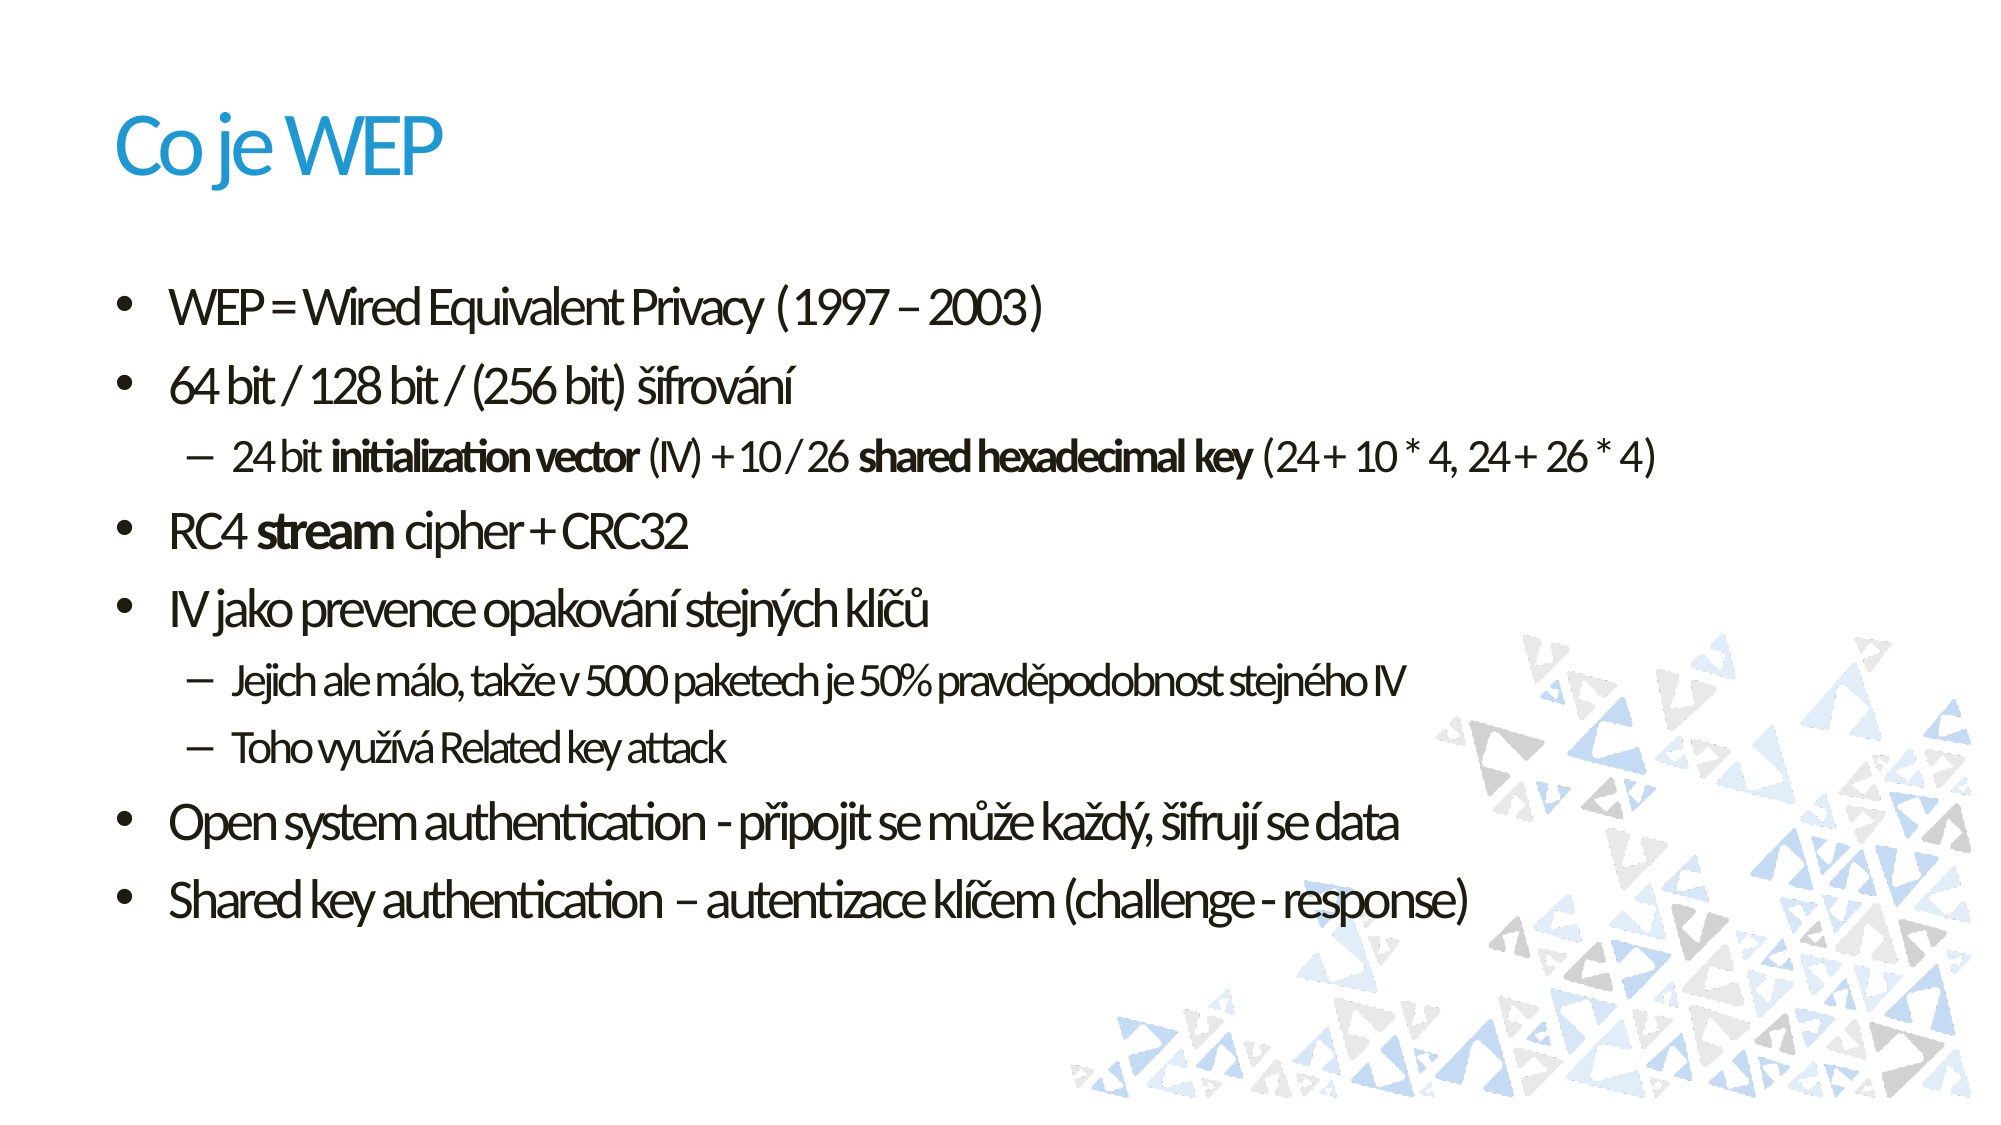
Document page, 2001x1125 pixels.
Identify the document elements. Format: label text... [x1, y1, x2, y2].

list WEP = Wired Equivalent Privacy (1997 – 2003) 64 bit / 128 bit / (256 bit) šifrování 24 bit initialization vector (IV) + 10 / 26 shared hexadecimal key (24 + 10 * 4, 24 + 26 * 4) RC4 stream cipher + CRC32 IV jako prevence opakování stejných klíčů Jejich ale málo, takže v 5000 paketech je 50% pravděpodobnost stejného IV Toho využívá Related key attack Open system authentication - připojit se může každý, šifrují se data Shared key authentication – autentizace klíčem (challenge - response) [99, 262, 1900, 1005]
picture [1070, 633, 1971, 1098]
title Co je WEP [99, 45, 1900, 233]
